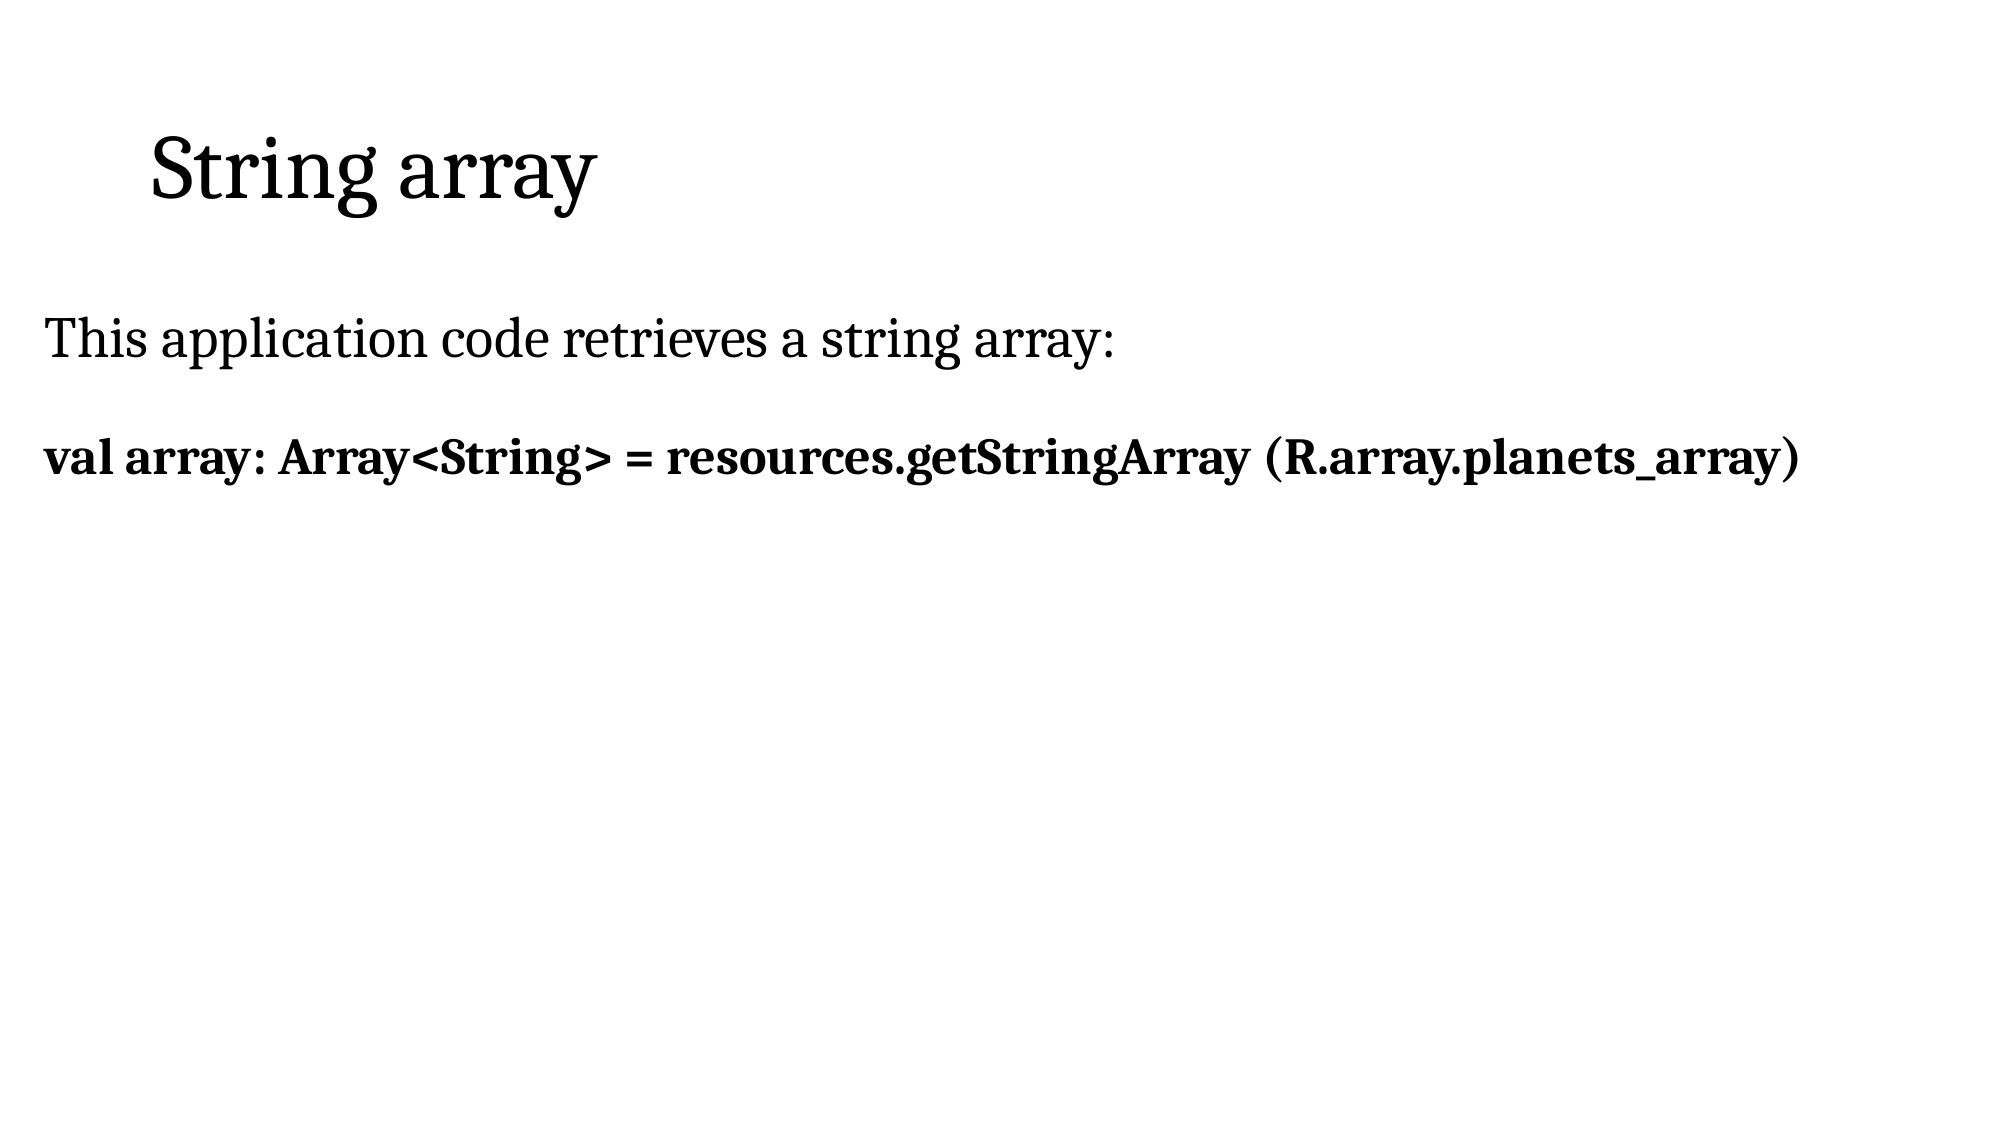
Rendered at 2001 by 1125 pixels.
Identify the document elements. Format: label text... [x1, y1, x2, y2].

list This application code retrieves a string array: val array: Array<String> = resources.getStringArray (R.array.planets_array) [29, 299, 1969, 1014]
title String array [137, 59, 1863, 278]
